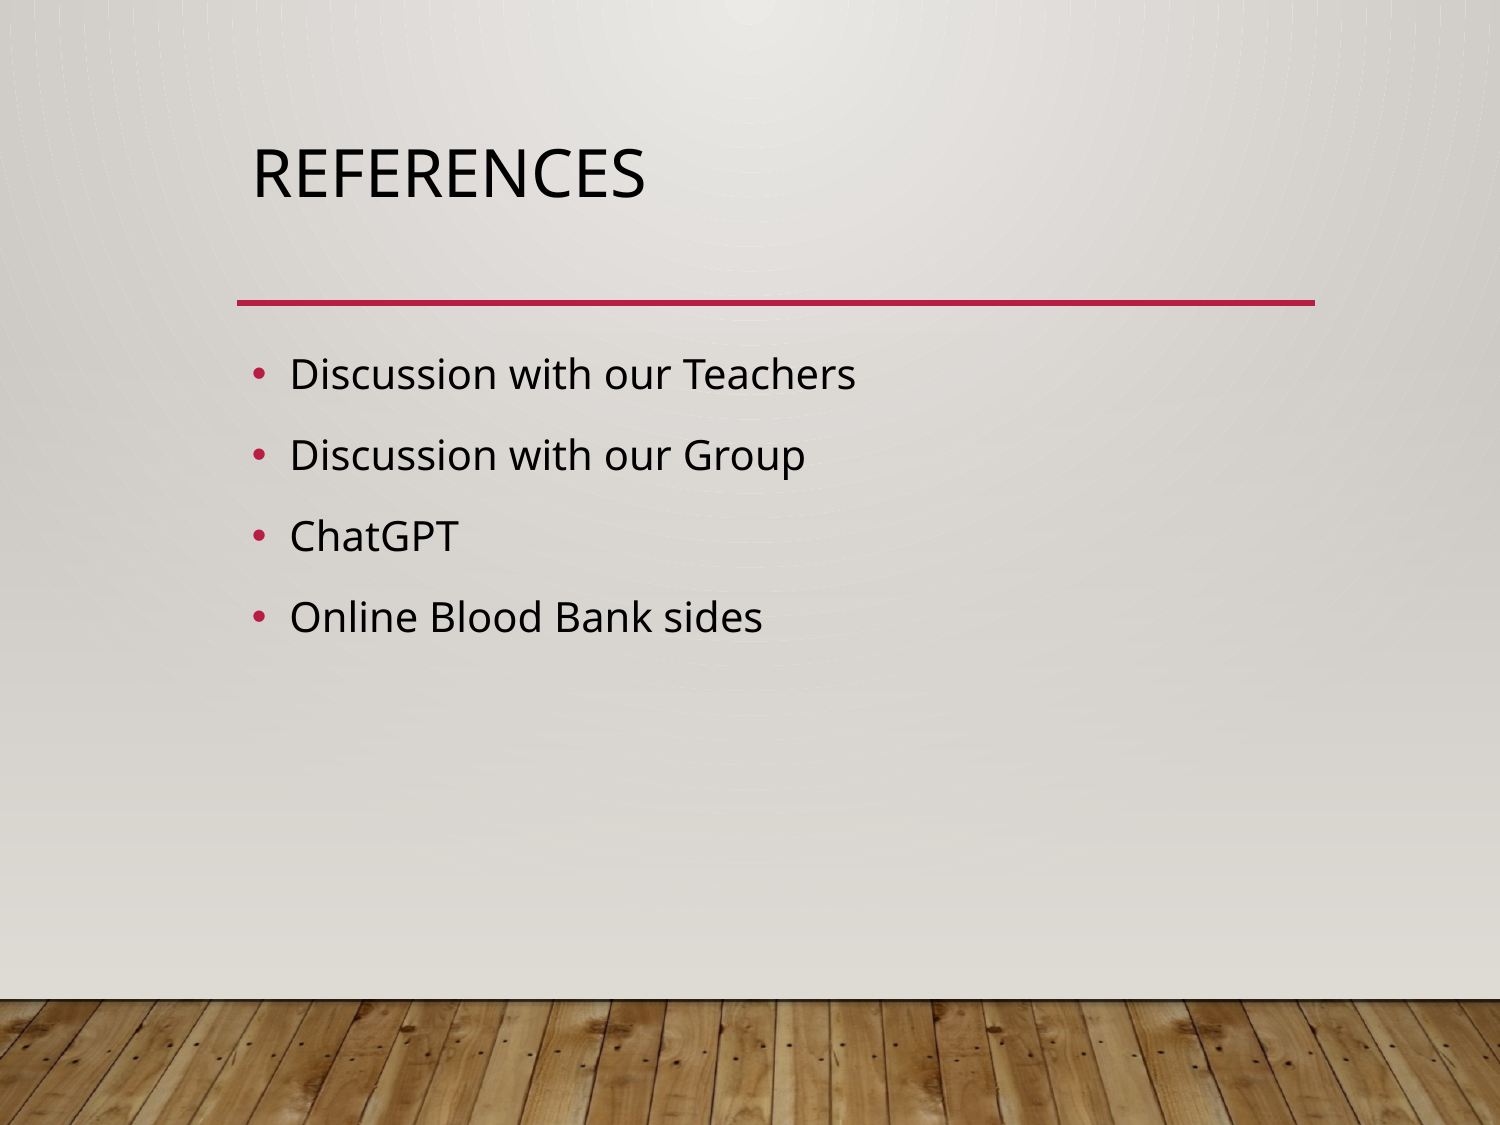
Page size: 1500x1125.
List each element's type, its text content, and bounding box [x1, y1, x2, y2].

title References [236, 131, 1315, 305]
picture [0, 999, 1500, 1125]
list Discussion with our Teachers Discussion with our Group ChatGPT Online Blood Bank sides [236, 330, 1315, 897]
